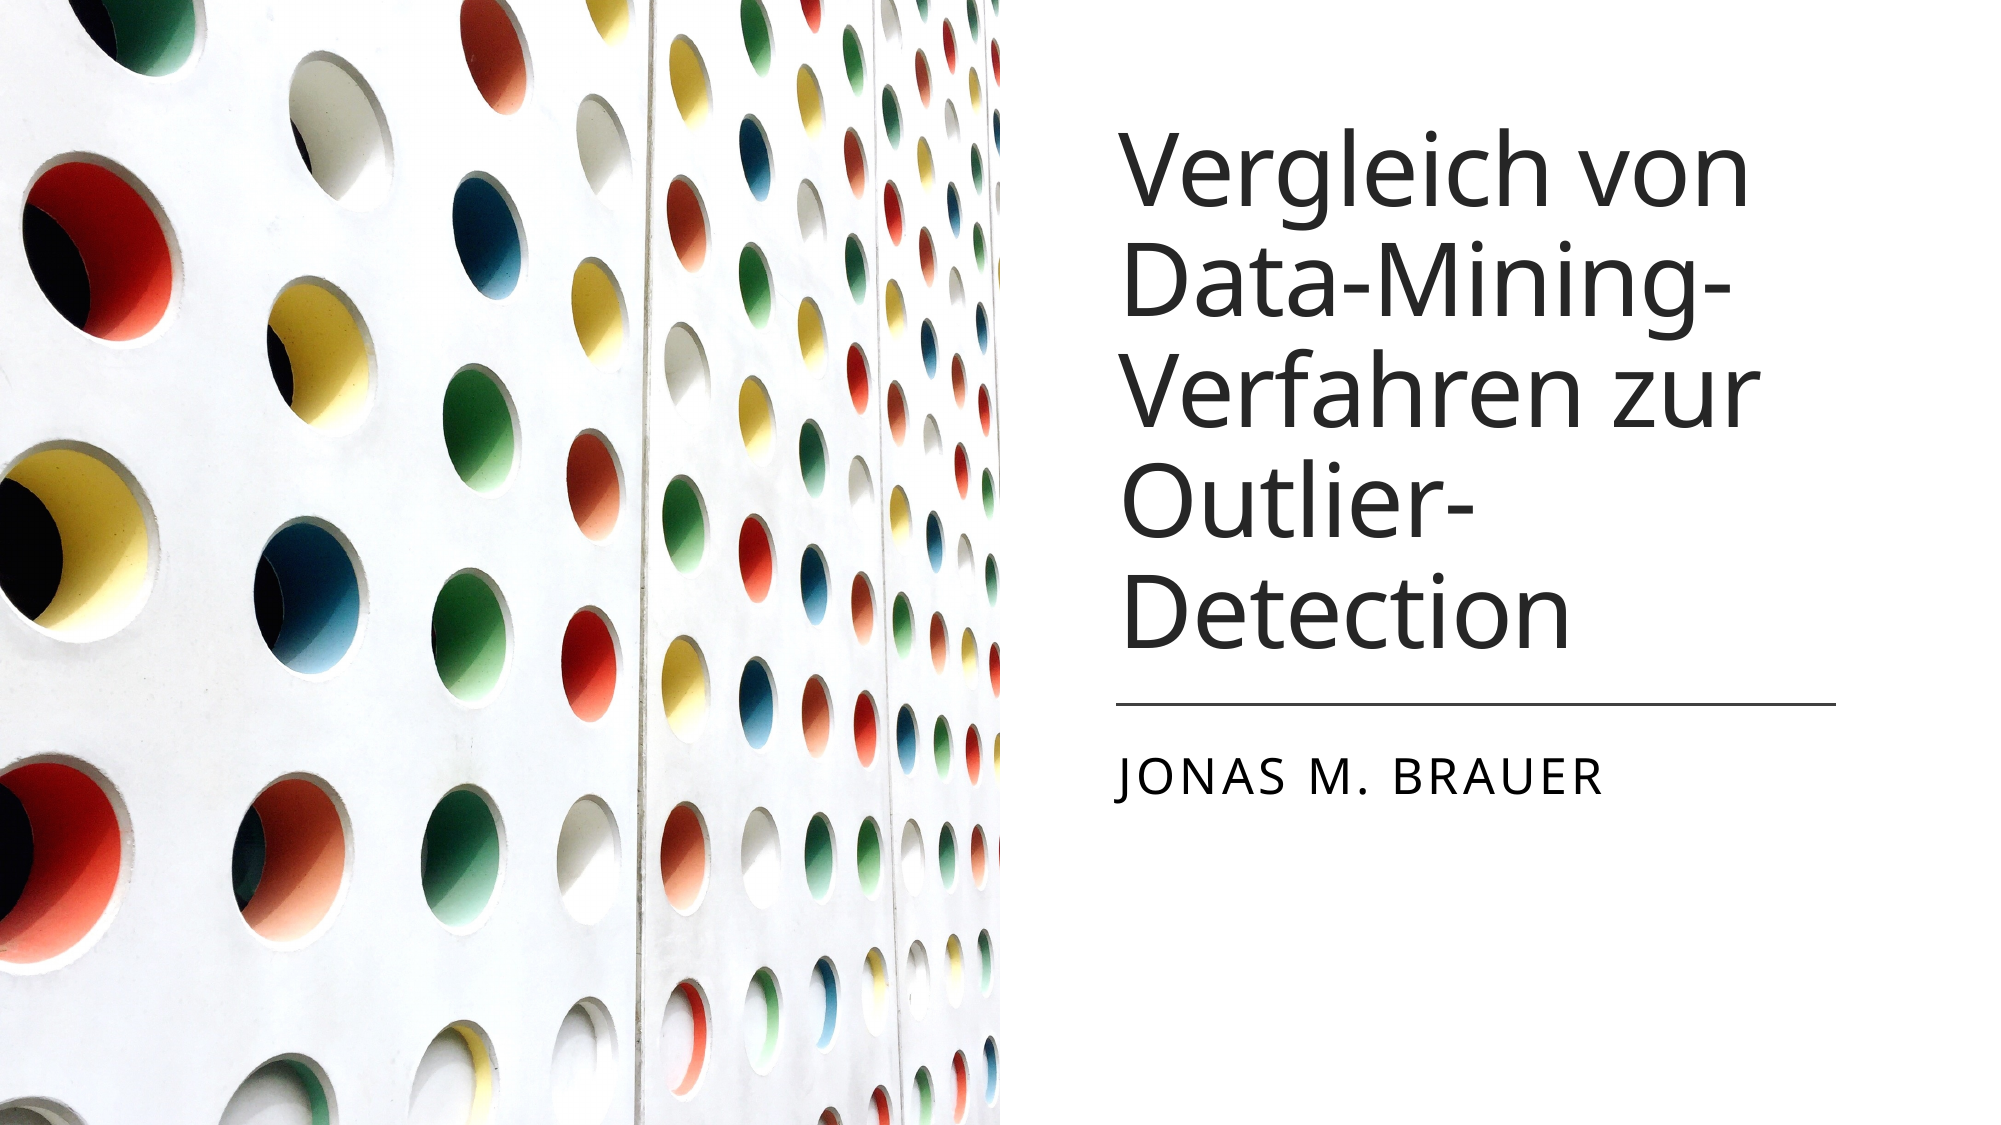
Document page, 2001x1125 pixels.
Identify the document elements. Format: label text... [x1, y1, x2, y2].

subtitle Jonas M. Brauer [1103, 730, 1897, 935]
picture [0, 0, 1001, 1125]
title Vergleich von Data-Mining-Verfahren zur Outlier-Detection [1103, 104, 1894, 679]
text_box [1006, 0, 2000, 1125]
